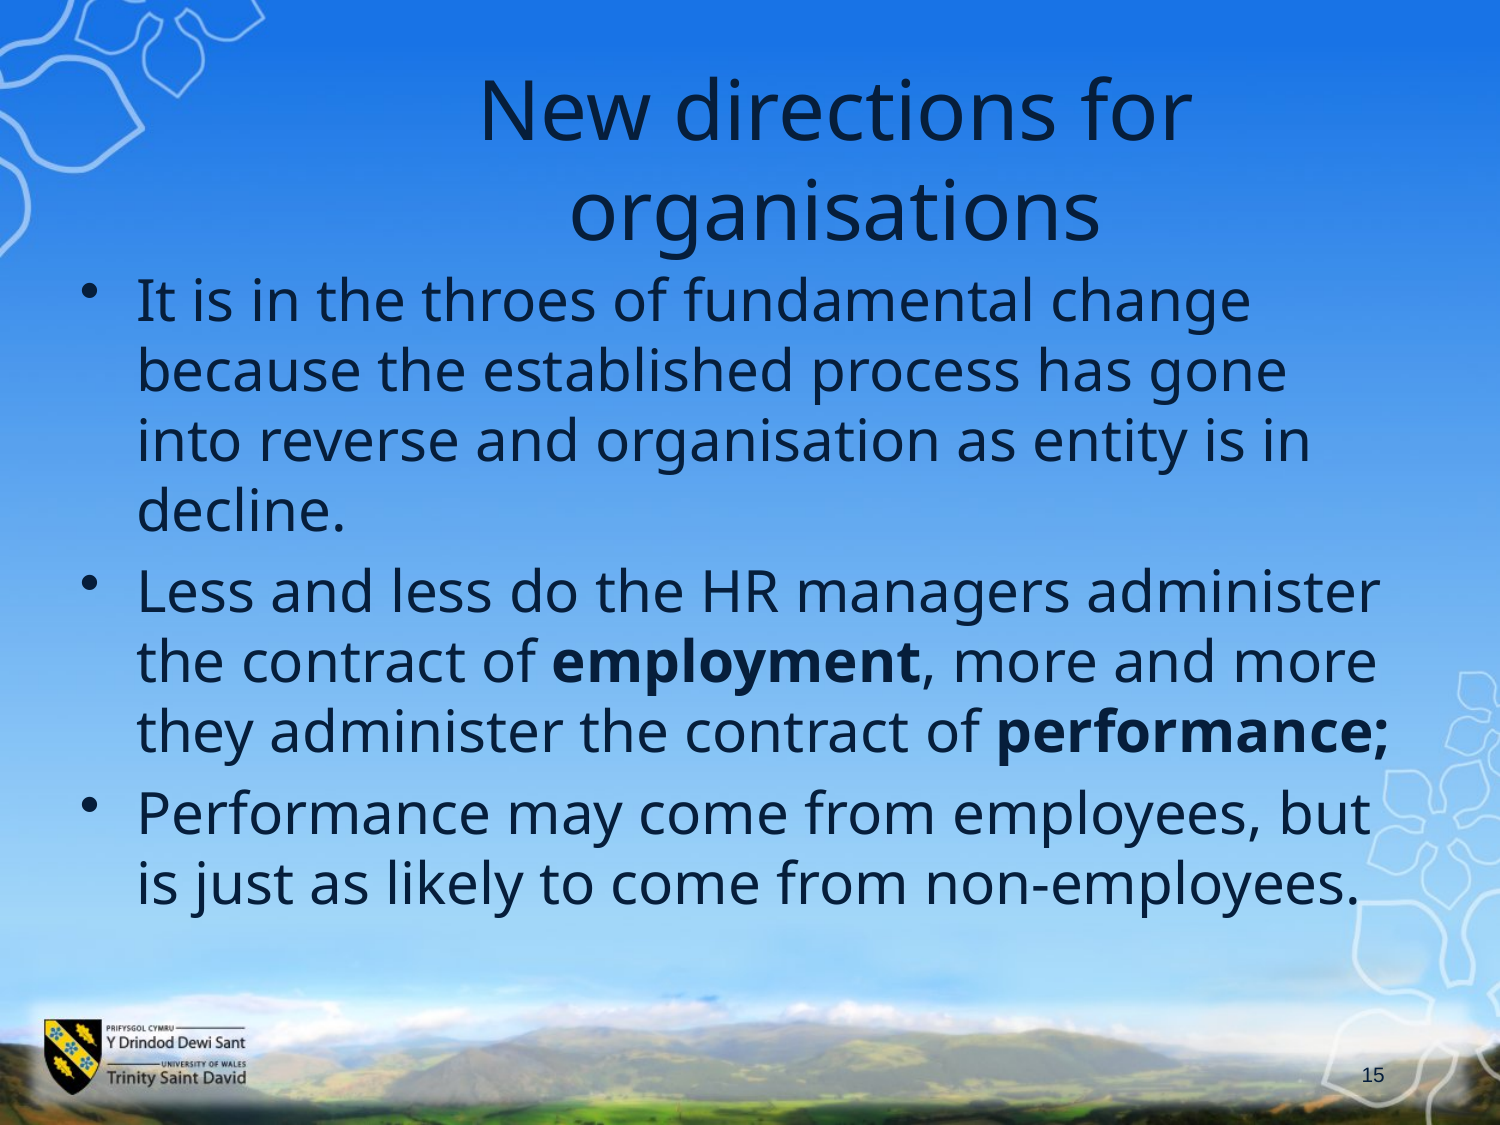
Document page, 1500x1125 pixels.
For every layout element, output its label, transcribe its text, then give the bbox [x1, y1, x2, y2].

picture [0, 0, 1500, 1125]
title New directions for organisations [241, 101, 1430, 213]
list It is in the throes of fundamental change because the established process has gone into reverse and organisation as entity is in decline. Less and less do the HR managers administer the contract of employment, more and more they administer the contract of performance; Performance may come from employees, but is just as likely to come from non-employees. [64, 255, 1416, 1088]
slide_number 15 [1257, 1088, 1400, 1095]
